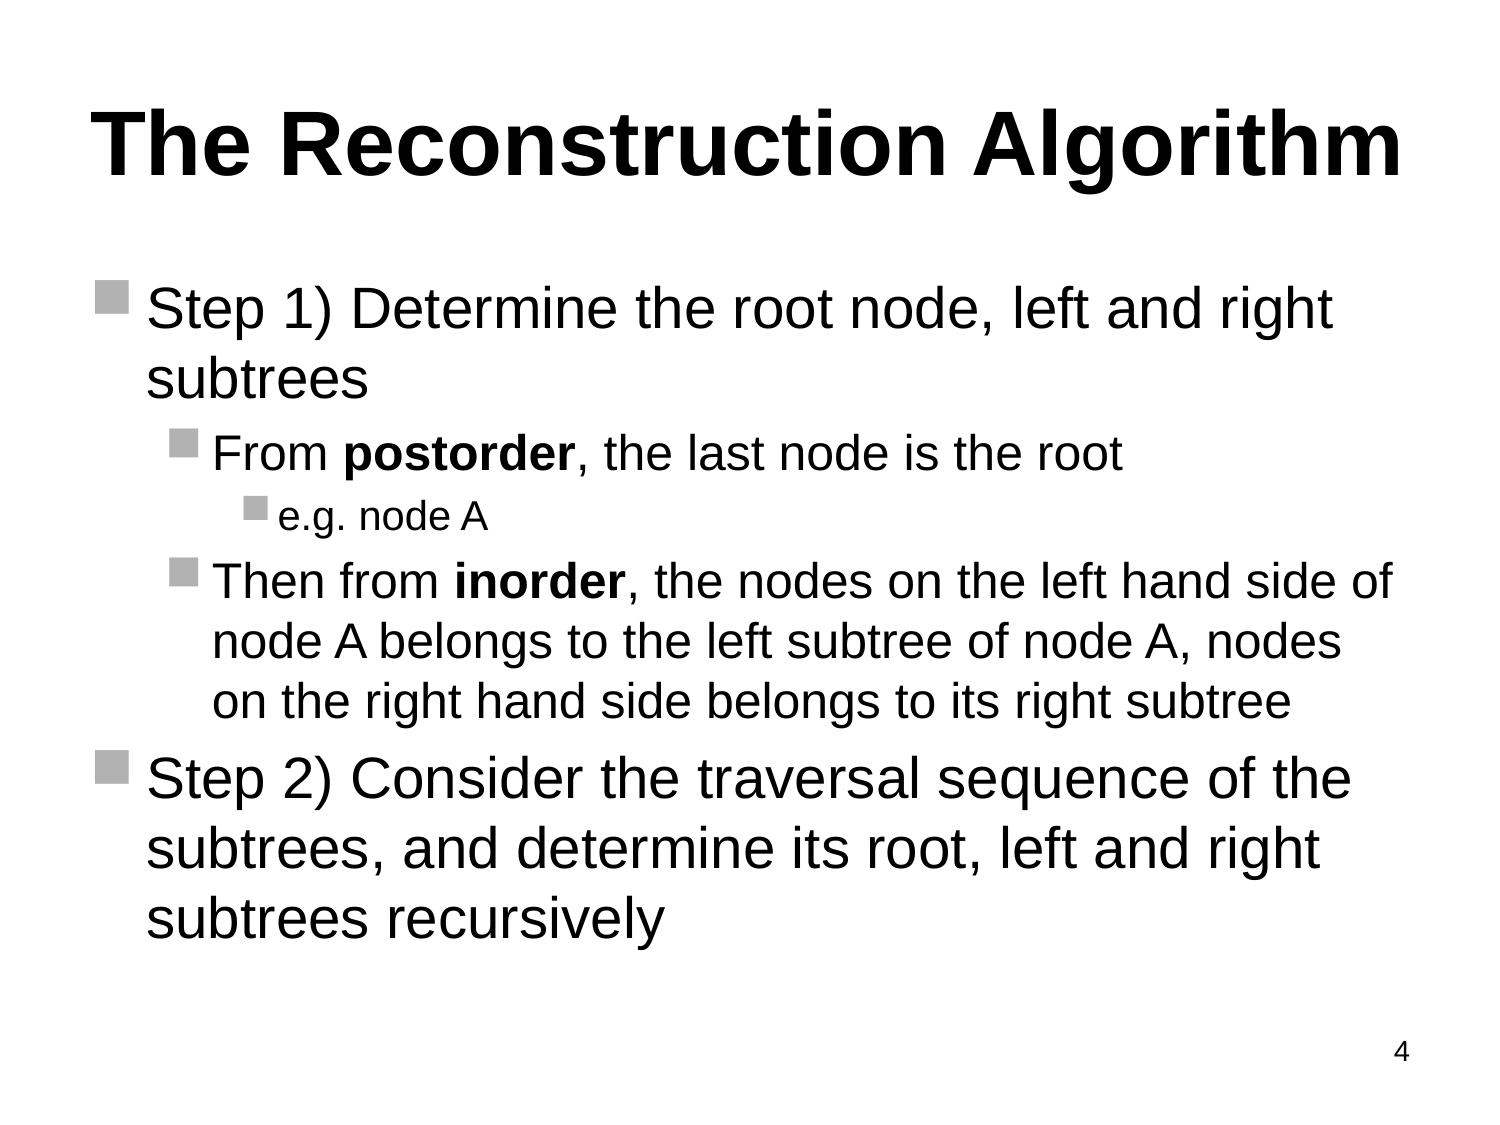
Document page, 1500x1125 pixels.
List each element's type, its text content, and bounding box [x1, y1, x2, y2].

list Step 1) Determine the root node, left and right subtrees From postorder, the last node is the root e.g. node A Then from inorder, the nodes on the left hand side of node A belongs to the left subtree of node A, nodes on the right hand side belongs to its right subtree Step 2) Consider the traversal sequence of the subtrees, and determine its root, left and right subtrees recursively [75, 262, 1425, 1005]
title The Reconstruction Algorithm [75, 45, 1425, 233]
slide_number 4 [1074, 1024, 1426, 1103]
